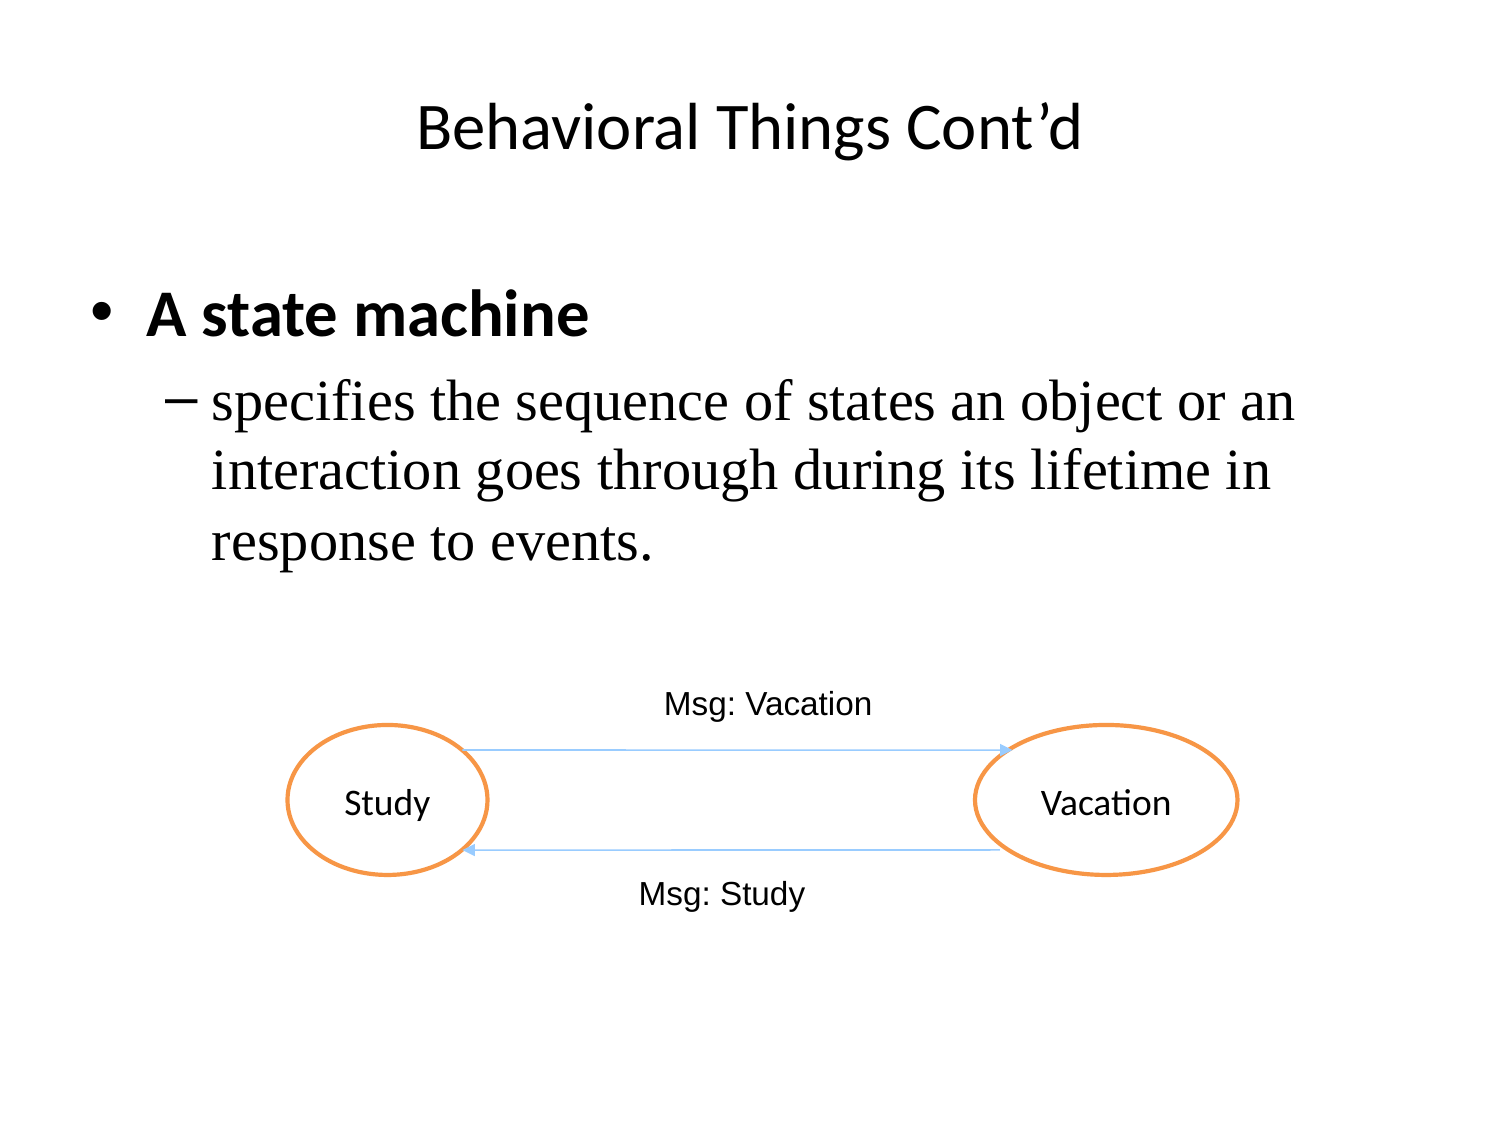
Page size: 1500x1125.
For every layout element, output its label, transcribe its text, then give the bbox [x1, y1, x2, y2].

text_box Msg: Study [549, 864, 963, 919]
list A state machine specifies the sequence of states an object or an interaction goes through during its lifetime in response to events. [75, 262, 1425, 1005]
text_box Msg: Vacation [525, 674, 938, 730]
text_box Study [285, 722, 490, 878]
text_box [462, 843, 1000, 857]
text_box Vacation [972, 722, 1240, 878]
text_box [462, 743, 1013, 757]
title Behavioral Things Cont’d [75, 45, 1425, 200]
